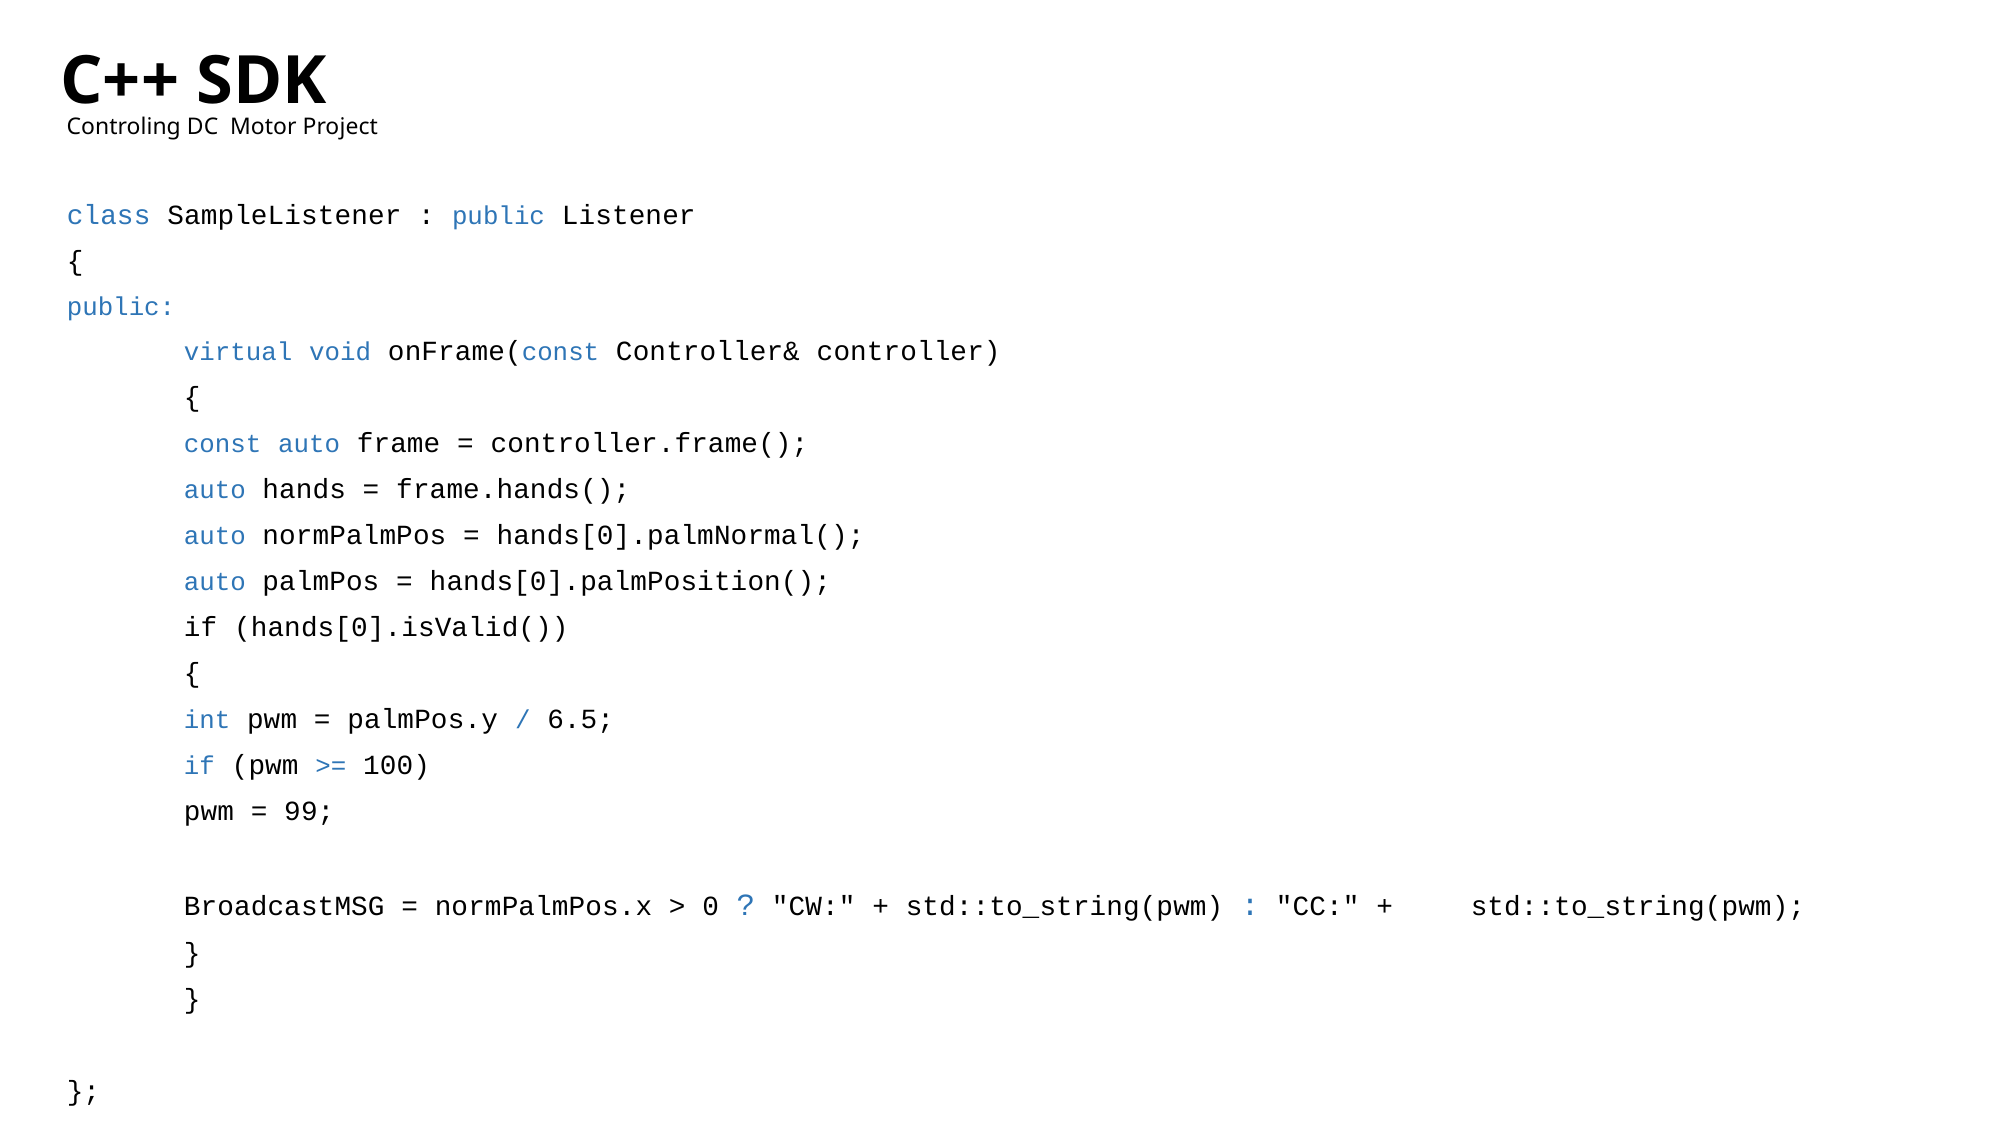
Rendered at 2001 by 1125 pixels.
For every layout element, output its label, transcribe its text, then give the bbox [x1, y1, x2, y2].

text_box Controling DC Motor Project [51, 104, 588, 147]
list class SampleListener : public Listener { public: virtual void onFrame(const Controller& controller) { const auto frame = controller.frame(); auto hands = frame.hands(); auto normPalmPos = hands[0].palmNormal(); auto palmPos = hands[0].palmPosition(); if (hands[0].isValid()) { int pwm = palmPos.y / 6.5; if (pwm >= 100) pwm = 99; BroadcastMSG = normPalmPos.x > 0 ? "CW:" + std::to_string(pwm) : "CC:" + std::to_string(pwm); } } }; [51, 193, 2000, 1125]
text_box C++ SDK [45, 29, 820, 125]
